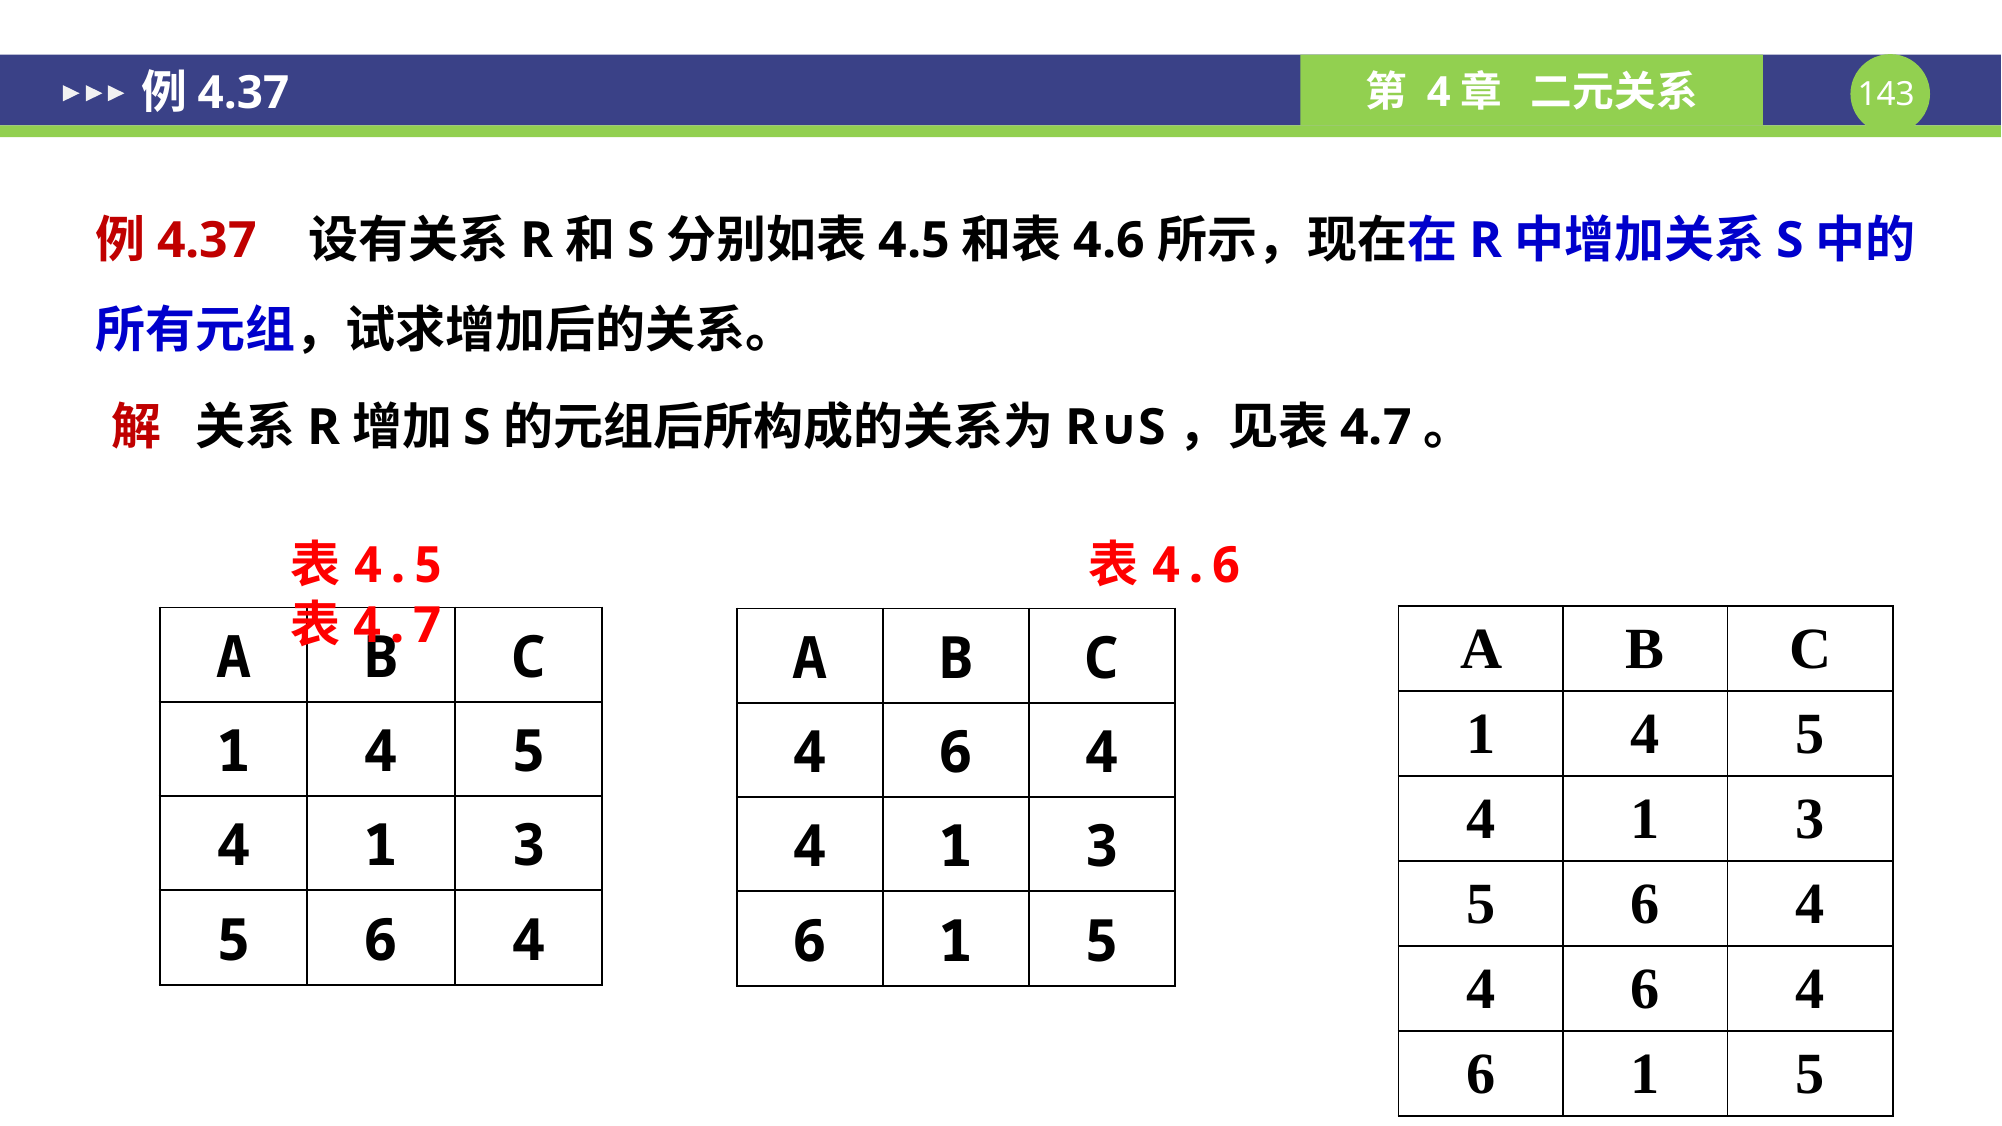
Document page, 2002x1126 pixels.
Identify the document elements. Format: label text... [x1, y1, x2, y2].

table_header A [1399, 607, 1562, 690]
table_cell 4 [1030, 704, 1174, 796]
table_cell 4 [1564, 692, 1727, 775]
table_header C [1728, 607, 1892, 690]
table_cell 4 [308, 703, 454, 795]
table_cell 1 [161, 703, 306, 795]
table_cell 1 [884, 798, 1028, 890]
table_cell 5 [1399, 862, 1562, 945]
table_cell 1 [308, 797, 454, 889]
table_cell 4 [1399, 777, 1562, 860]
table_cell 4 [738, 798, 882, 890]
table_cell 1 [884, 892, 1028, 985]
text_box 表4.5 表4.6 表4.7 [275, 525, 1886, 660]
table_cell 4 [738, 704, 882, 796]
table_cell 1 [1564, 777, 1727, 860]
table_cell 6 [1564, 947, 1727, 1030]
text_box 解 关系R增加S的元组后所构成的关系为R∪S，见表4.7。 [96, 387, 1913, 463]
table_cell 5 [1728, 1032, 1892, 1115]
table_cell 4 [456, 891, 601, 984]
list 例4.37 设有关系R和S分别如表4.5和表4.6所示，现在在R中增加关系S中的所有元组，试求增加后的关系。 [75, 168, 1951, 436]
table_header B [308, 660, 454, 701]
table_cell 5 [1728, 692, 1892, 775]
table_header C [1030, 660, 1174, 702]
title 例4.37 [121, 42, 1886, 139]
table_cell 6 [308, 891, 454, 984]
table_cell 6 [1399, 1032, 1562, 1115]
table_header B [884, 660, 1028, 702]
table_header A [161, 608, 306, 701]
table_cell 1 [1399, 692, 1562, 775]
table_header A [738, 660, 882, 702]
table_cell 1 [1564, 1032, 1727, 1115]
table_cell 3 [456, 797, 601, 889]
table_cell 4 [161, 797, 306, 889]
table_cell 5 [1030, 892, 1174, 985]
table_cell 6 [884, 704, 1028, 796]
table_cell 5 [456, 703, 601, 795]
table_cell 4 [1399, 947, 1562, 1030]
table_header B [1564, 607, 1727, 690]
table_cell 6 [1564, 862, 1727, 945]
table_cell 6 [738, 892, 882, 985]
table_header C [456, 660, 601, 701]
table_cell 4 [1728, 862, 1892, 945]
table_cell 3 [1030, 798, 1174, 890]
table_cell 3 [1728, 777, 1892, 860]
table_cell 5 [161, 891, 306, 984]
table_cell 4 [1728, 947, 1892, 1030]
